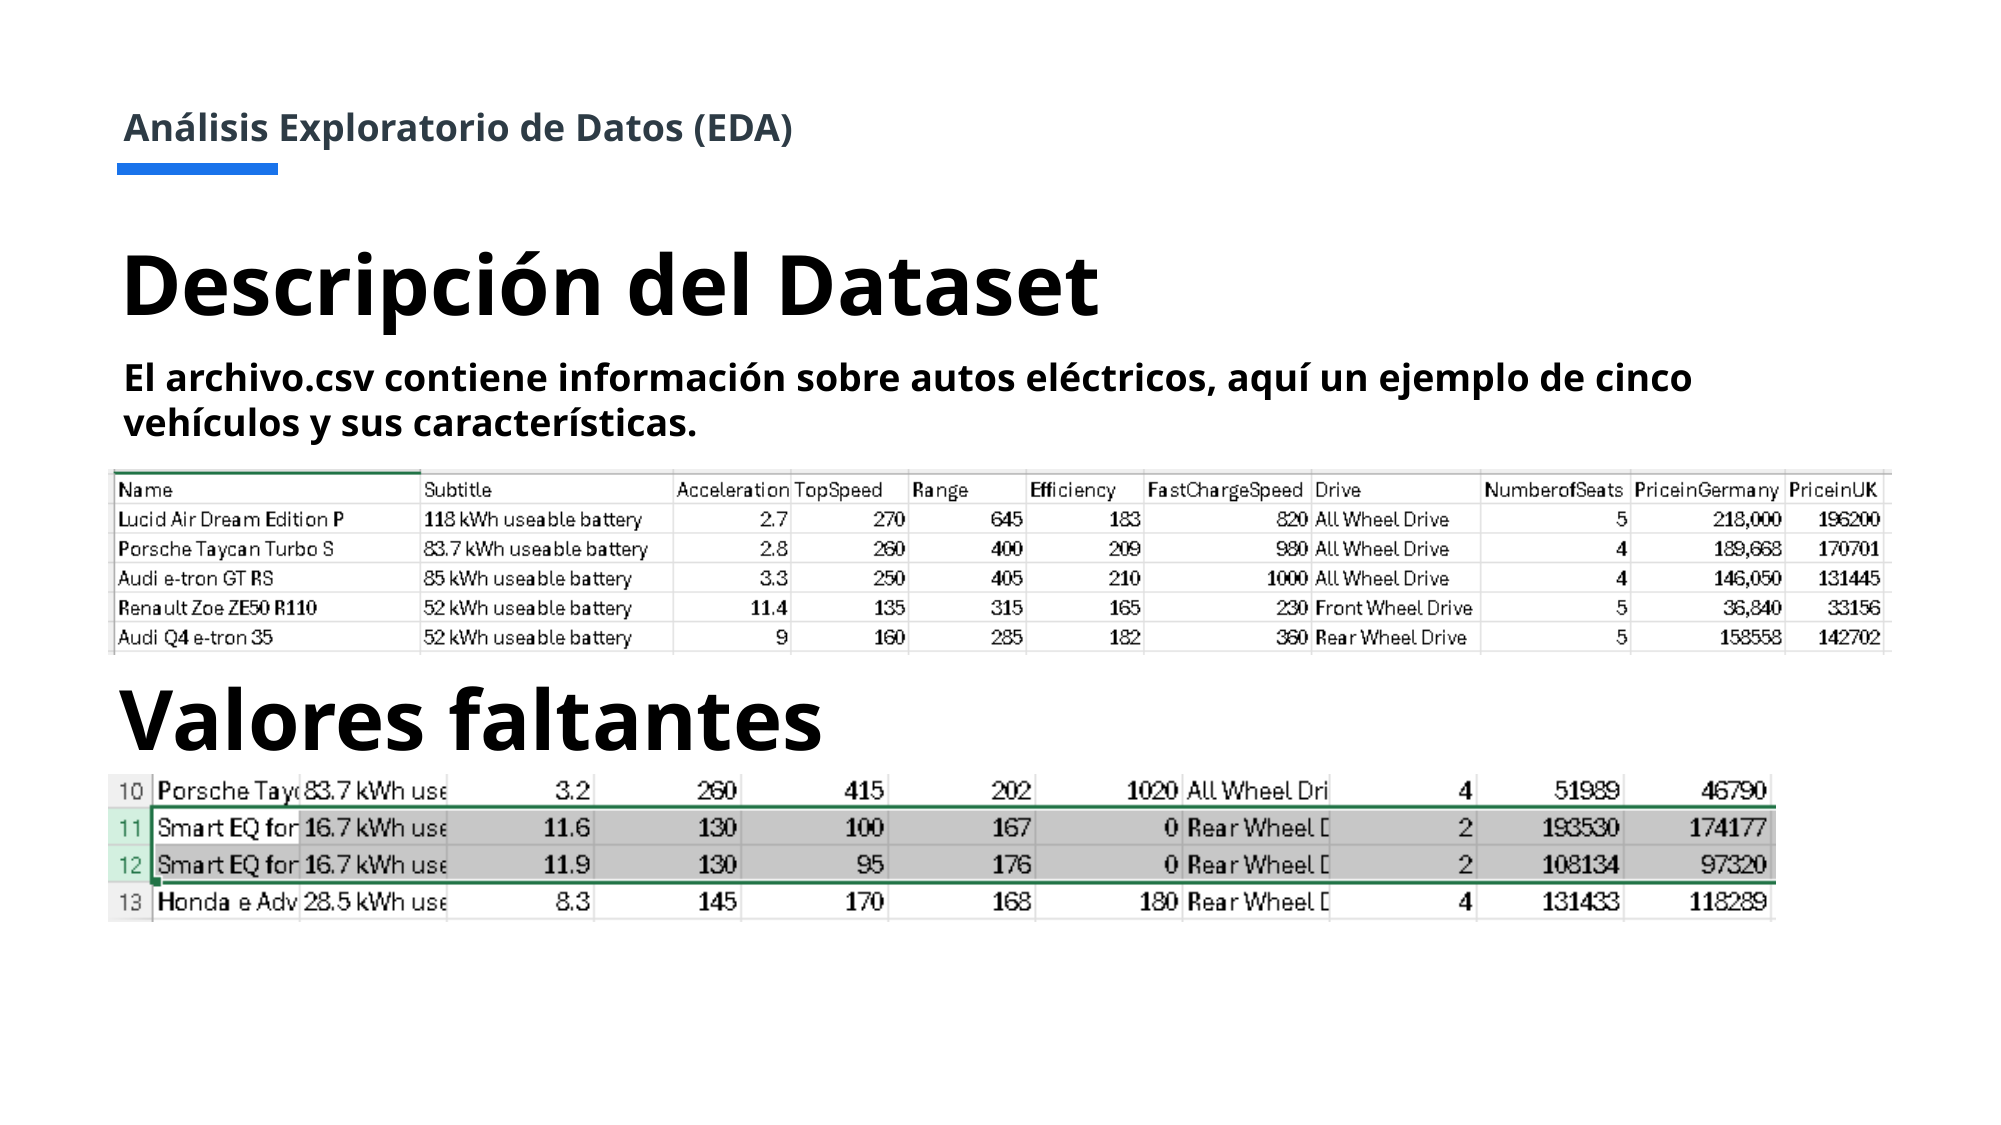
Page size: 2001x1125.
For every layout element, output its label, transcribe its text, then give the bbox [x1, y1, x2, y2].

text_box Análisis Exploratorio de Datos (EDA) [108, 96, 1109, 156]
picture [108, 469, 1892, 656]
text_box Valores faltantes [104, 659, 1186, 775]
title Descripción del Dataset [105, 224, 1892, 405]
text_box El archivo.csv contiene información sobre autos eléctricos, aquí un ejemplo de cinco vehículos y sus características. [108, 347, 1776, 469]
picture [108, 774, 1776, 922]
